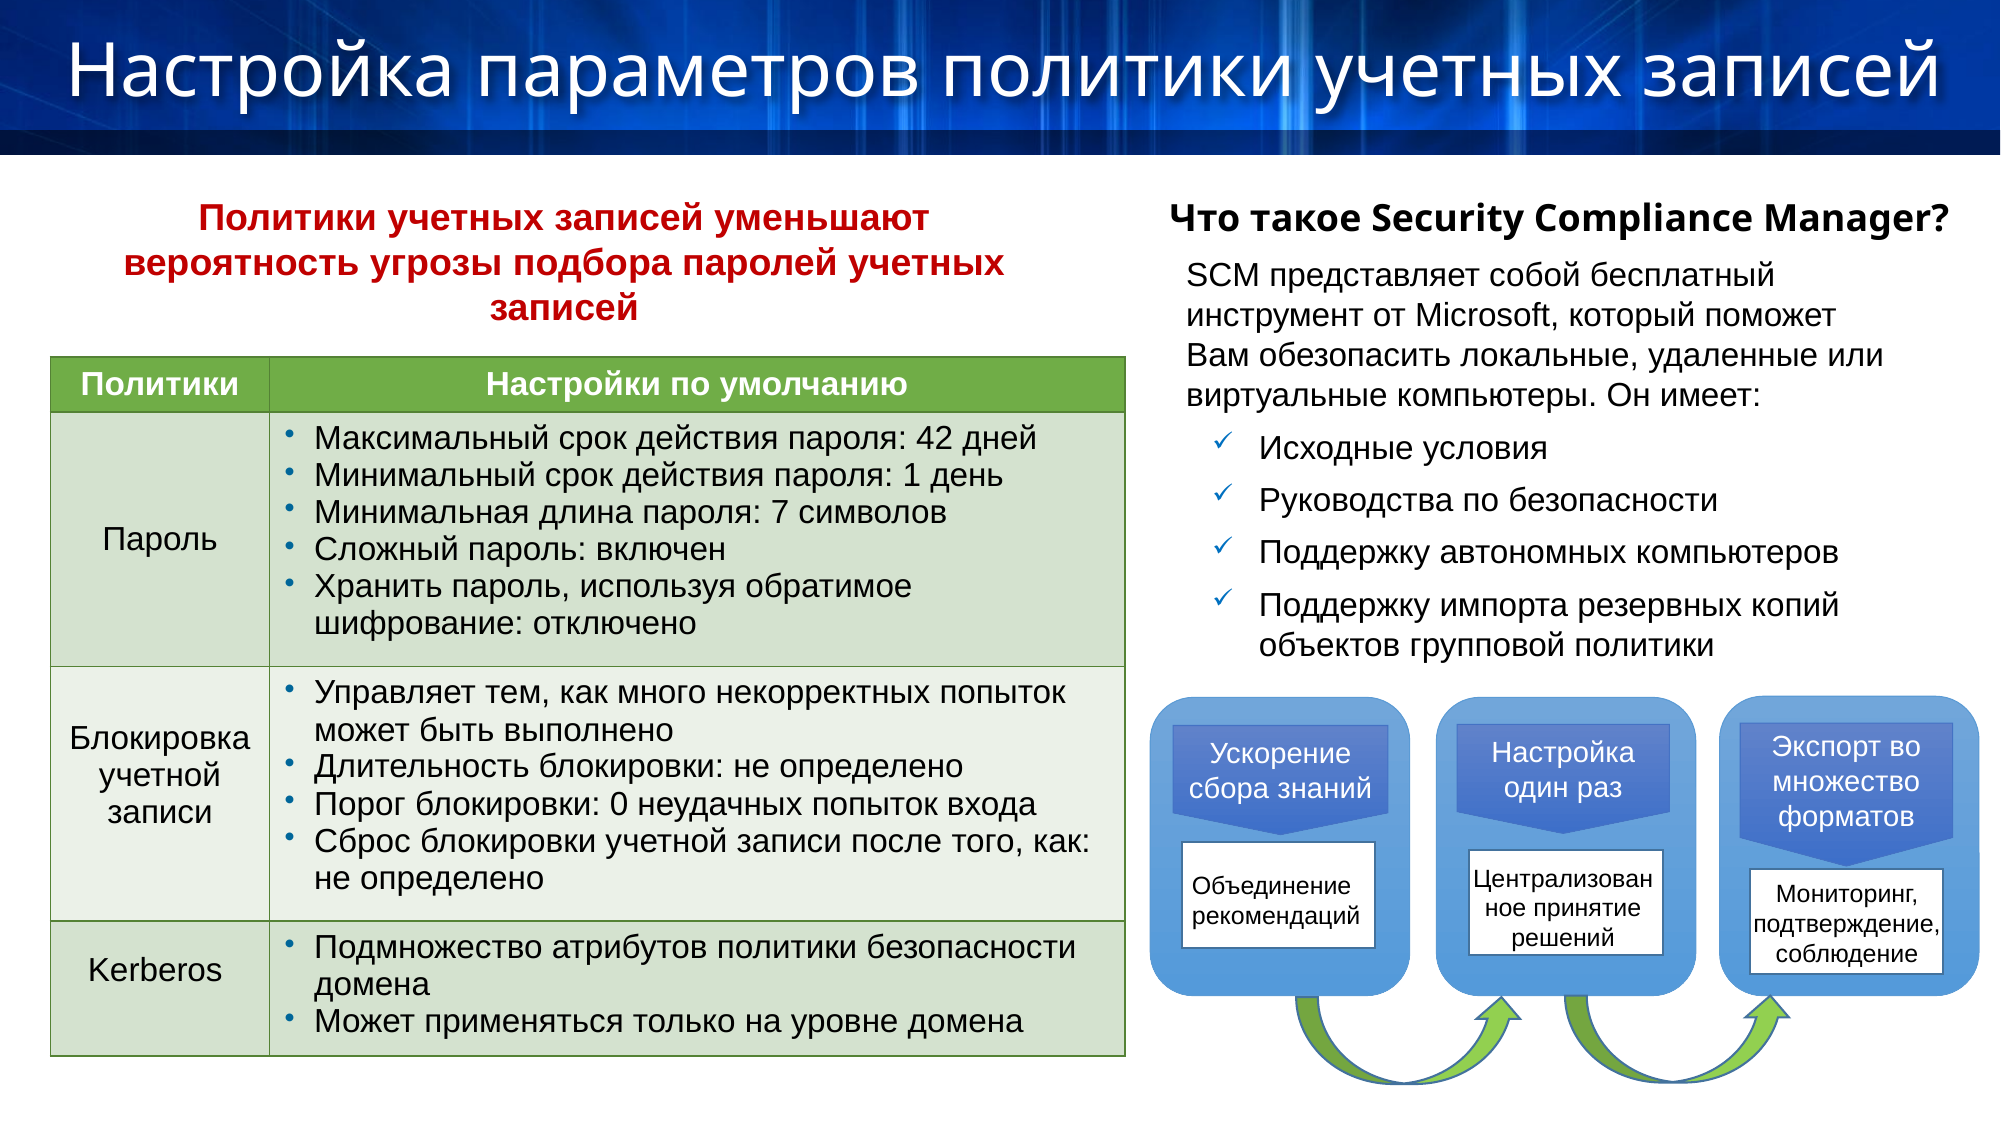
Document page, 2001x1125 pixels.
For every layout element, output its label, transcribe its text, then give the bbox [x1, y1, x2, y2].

text_box Настройка параметров политики учетных записей [50, 14, 1970, 119]
text_box SCM представляет собой бесплатный инструмент от Microsoft, который поможет Вам обезопасить локальные, удаленные или виртуальные компьютеры. Он имеет: Исходные условия Руководства по безопасности Поддержку автономных компьютеров Поддержку импорта резервных копий объектов групповой политики [1186, 253, 1907, 696]
text_box Что такое Security Compliance Manager? [1154, 191, 2000, 313]
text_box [1150, 696, 1979, 996]
table_cell Блокировка учетной записи [51, 667, 269, 920]
table_cell Подмножество атрибутов политики безопасности домена Может применяться только на уровне домена [270, 922, 1124, 1055]
text_box Политики учетных записей уменьшают вероятность угрозы подбора паролей учетных записей [64, 140, 1065, 335]
text_box [1295, 996, 1523, 1086]
table_cell Пароль [51, 413, 269, 666]
table_cell Kerberos [51, 922, 269, 1055]
table_header Настройки по умолчанию [270, 358, 1124, 411]
picture [0, 0, 2001, 155]
text_box [1563, 996, 1792, 1084]
table_header Политики [51, 358, 269, 411]
table_cell Максимальный срок действия пароля: 42 дней Минимальный срок действия пароля: 1 день Минимальная длина пароля: 7 символов Сложный пароль: включен Хранить пароль, используя обратимое шифрование: отключено [270, 413, 1124, 666]
table_cell Управляет тем, как много некорректных попыток может быть выполнено Длительность блокировки: не определено Порог блокировки: 0 неудачных попыток входа Сброс блокировки учетной записи после того, как: не определено [270, 667, 1124, 920]
